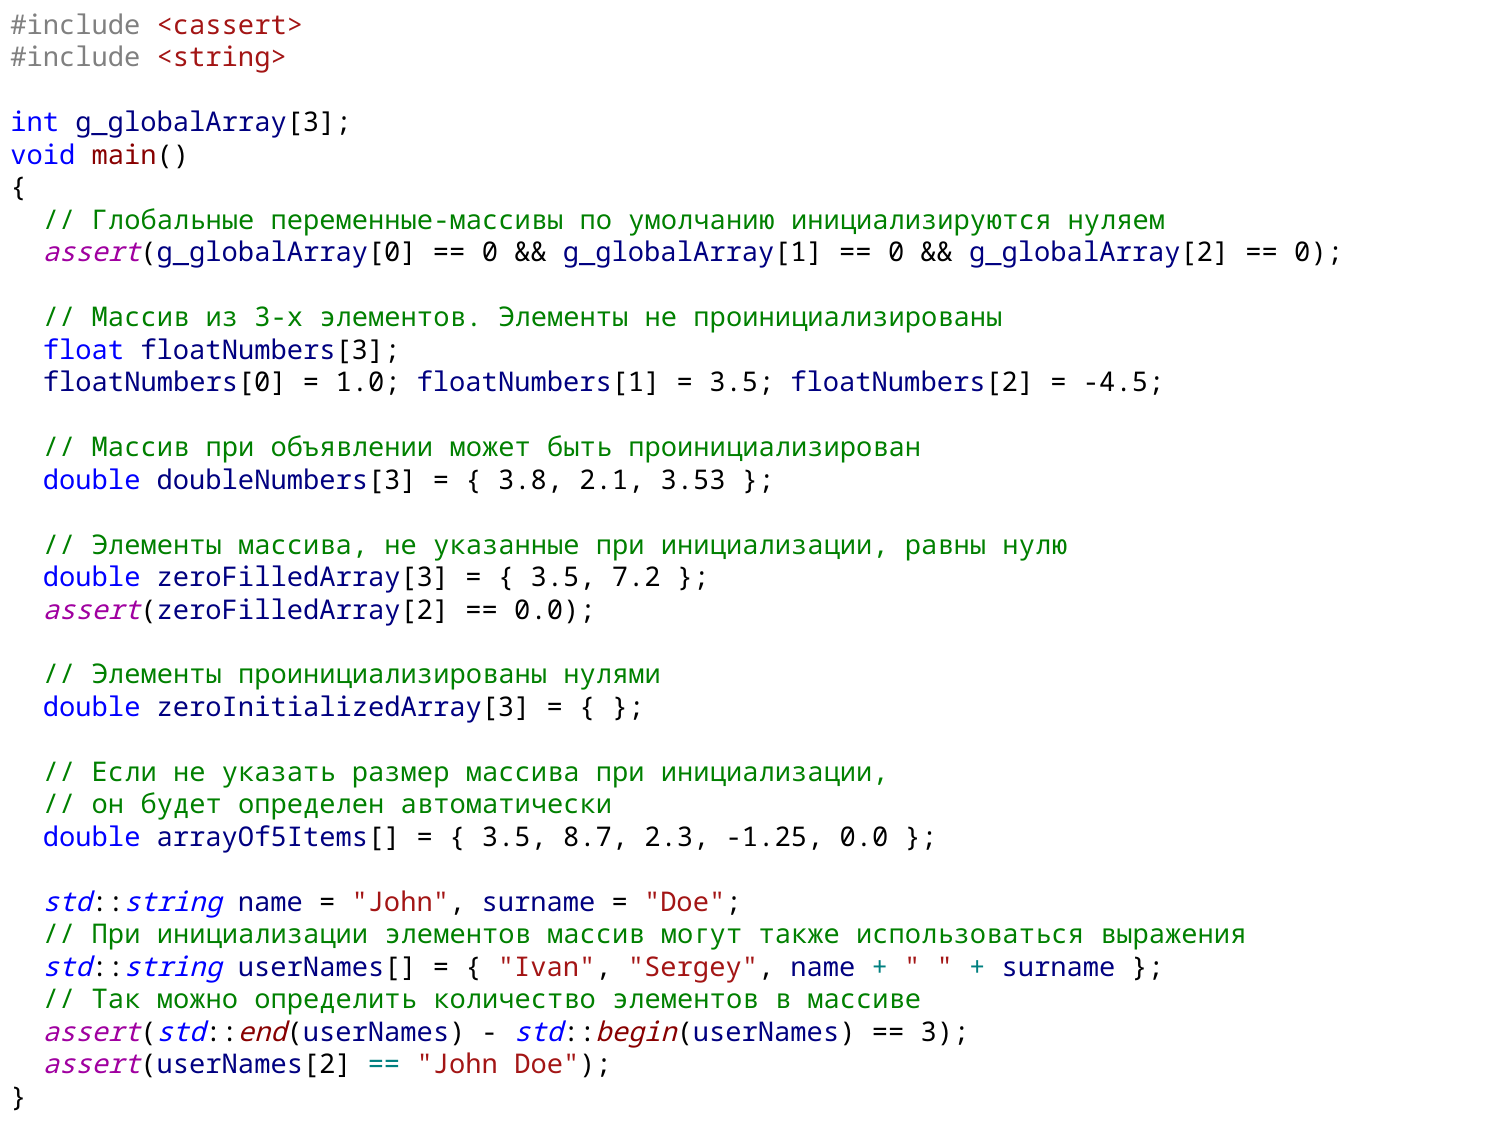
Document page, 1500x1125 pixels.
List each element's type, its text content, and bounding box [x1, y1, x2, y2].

text_box #include <cassert> #include <string> int g_globalArray[3]; void main() { // Глобальные переменные-массивы по умолчанию инициализируются нуляем assert(g_globalArray[0] == 0 && g_globalArray[1] == 0 && g_globalArray[2] == 0); // Массив из 3-х элементов. Элементы не проинициализированы float floatNumbers[3]; floatNumbers[0] = 1.0; floatNumbers[1] = 3.5; floatNumbers[2] = -4.5; // Массив при объявлении может быть проинициализирован double doubleNumbers[3] = { 3.8, 2.1, 3.53 }; // Элементы массива, не указанные при инициализации, равны нулю double zeroFilledArray[3] = { 3.5, 7.2 }; assert(zeroFilledArray[2] == 0.0); // Элементы проинициализированы нулями double zeroInitializedArray[3] = { }; // Если не указать размер массива при инициализации, // он будет определен автоматически double arrayOf5Items[] = { 3.5, 8.7, 2.3, -1.25, 0.0 }; std::string name = "John", surname = "Doe"; // При инициализации элементов массив могут также использоваться выражения std::string userNames[] = { "Ivan", "Sergey", name + " " + surname }; // Так можно определить количество элементов в массиве assert(std::end(userNames) - std::begin(userNames) == 3); assert(userNames[2] == "John Doe"); } [0, 0, 1500, 1119]
